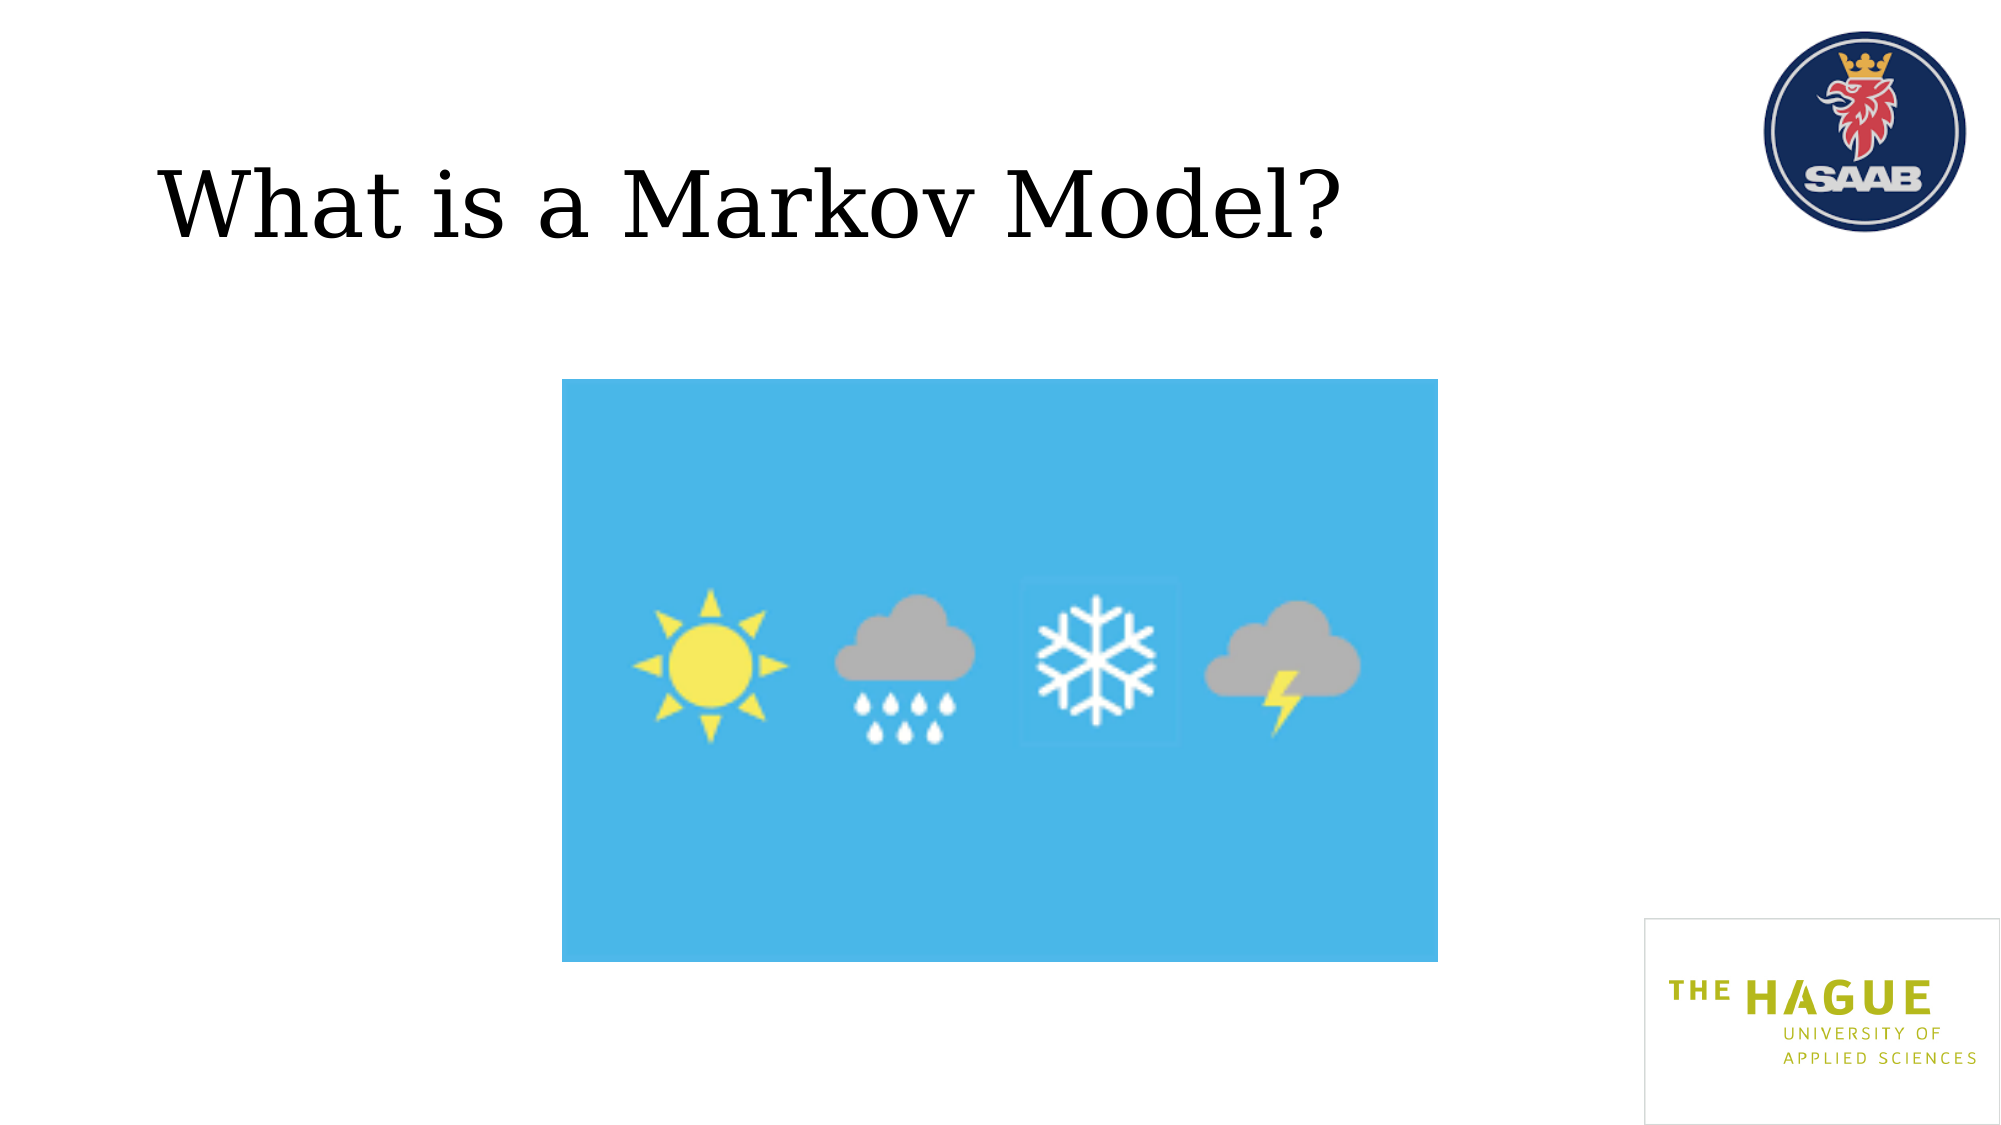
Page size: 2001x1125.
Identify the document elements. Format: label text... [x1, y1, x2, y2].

title What is a Markov Model? [142, 99, 1858, 317]
picture [562, 379, 1438, 962]
picture [1680, 28, 2000, 235]
picture [1644, 918, 2000, 1125]
